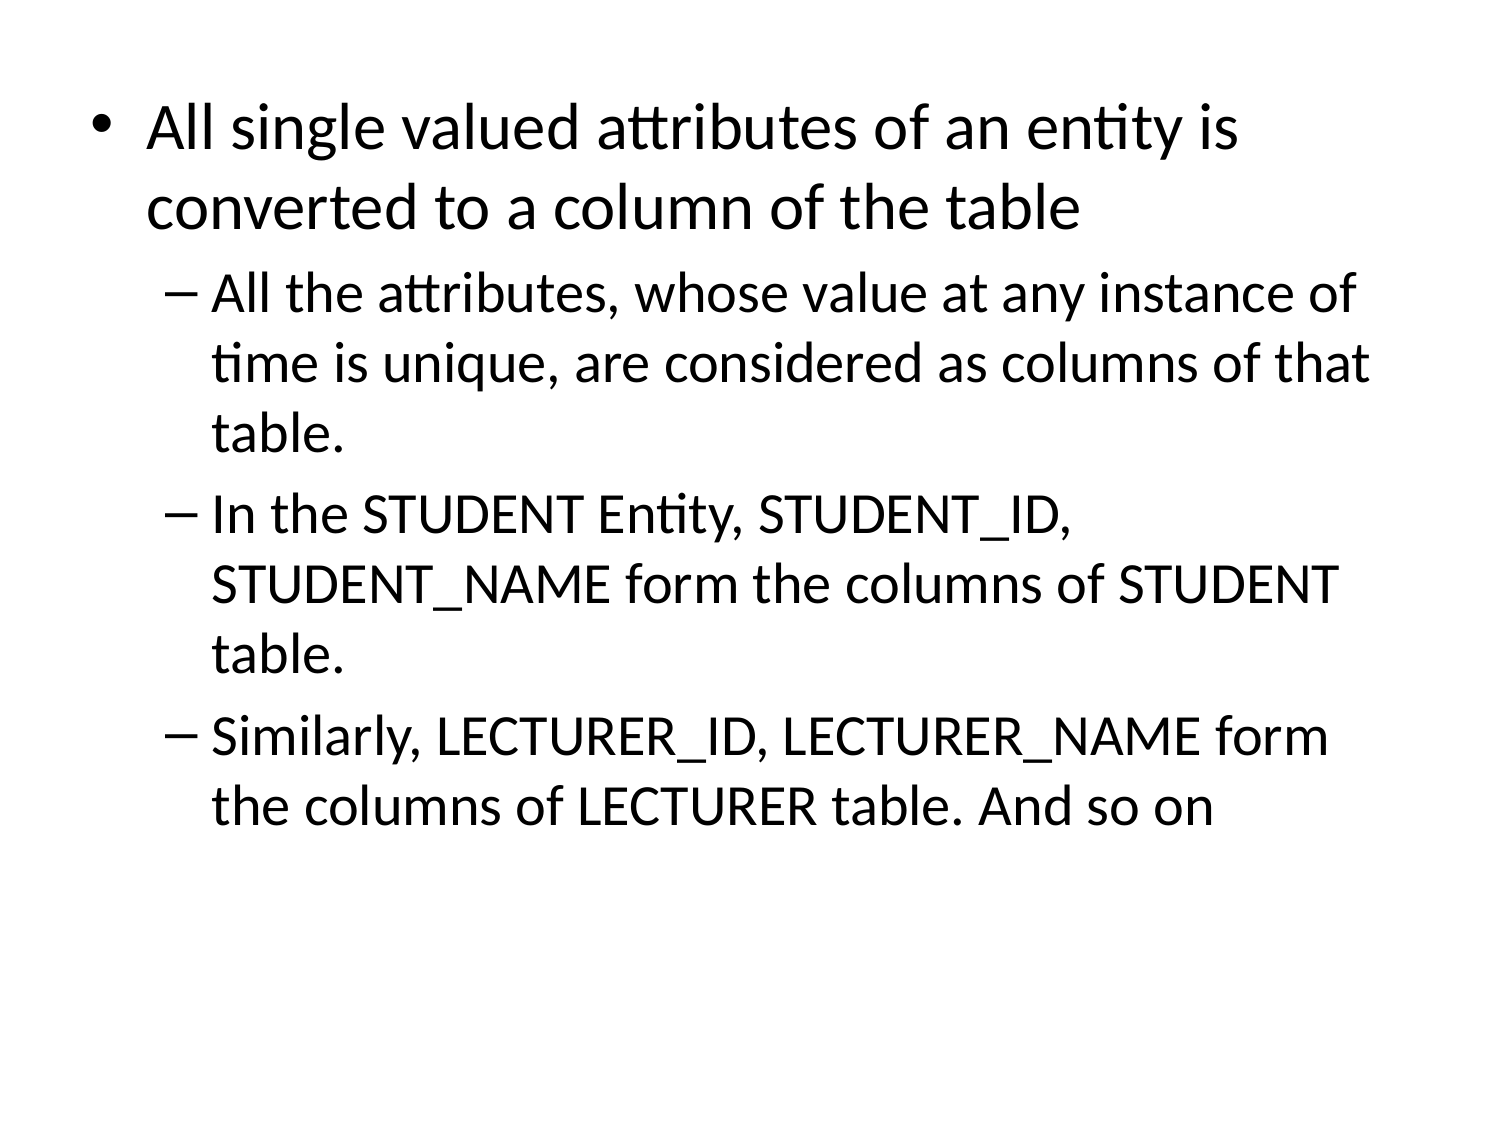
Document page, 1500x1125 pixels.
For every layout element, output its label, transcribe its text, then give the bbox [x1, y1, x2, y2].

list All single valued attributes of an entity is converted to a column of the table All the attributes, whose value at any instance of time is unique, are considered as columns of that table. In the STUDENT Entity, STUDENT_ID, STUDENT_NAME form the columns of STUDENT table. Similarly, LECTURER_ID, LECTURER_NAME form the columns of LECTURER table. And so on [75, 75, 1425, 1005]
